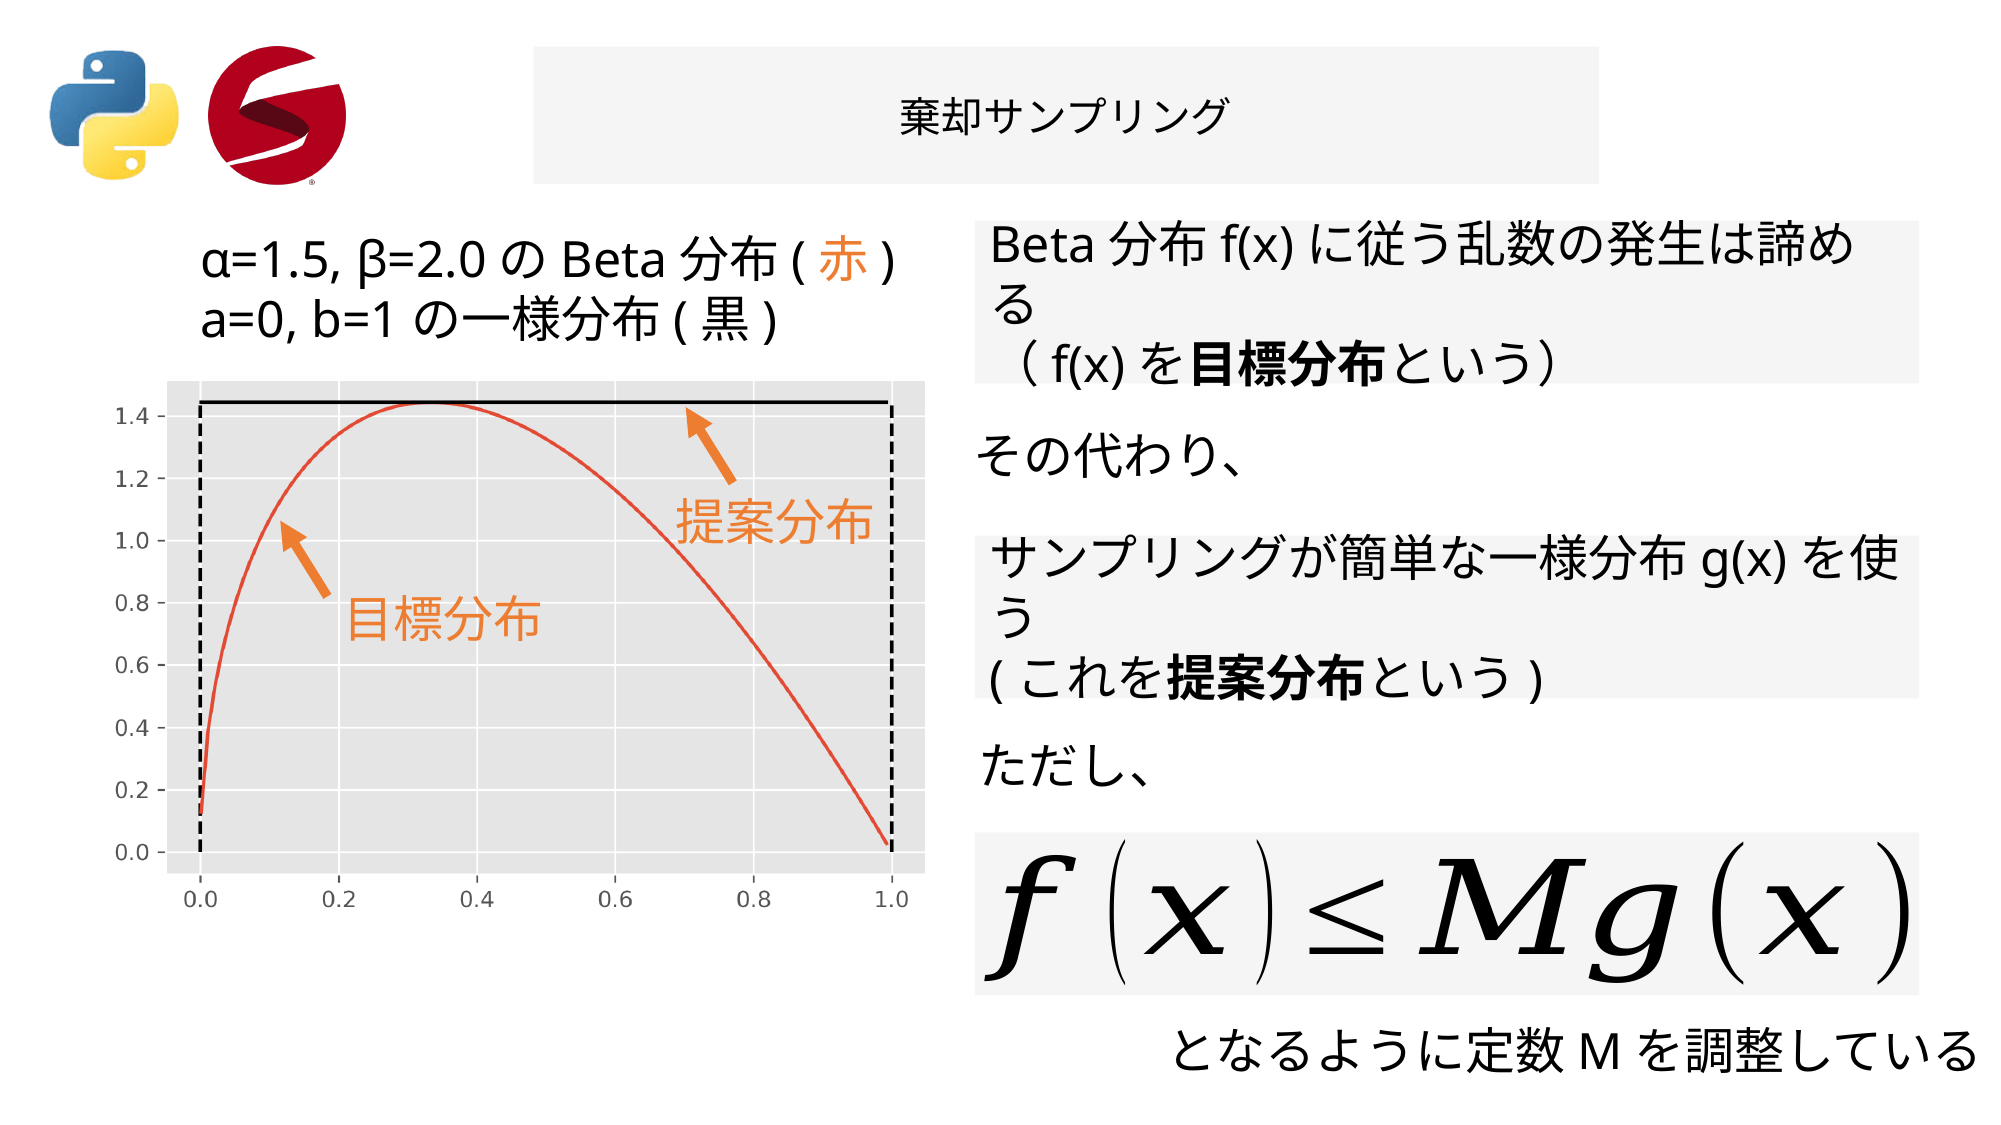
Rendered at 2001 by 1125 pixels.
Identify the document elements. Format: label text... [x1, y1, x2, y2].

text_box その代わり、 [1024, 416, 1287, 492]
text_box ただし、 [1024, 727, 1194, 803]
text_box となるように定数Mを調整している [1152, 1012, 1998, 1087]
text_box α=1.5, β=2.0のBeta分布(赤) a=0, b=1の一様分布(黒) [185, 220, 911, 301]
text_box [280, 520, 328, 597]
text_box Beta分布f(x)に従う乱数の発生は諦める （f(x)を目標分布という） [974, 220, 1920, 384]
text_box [685, 407, 733, 483]
picture [20, 21, 346, 210]
picture [43, 301, 1024, 956]
text_box 棄却サンプリング [533, 46, 1599, 185]
text_box サンプリングが簡単な一様分布g(x)を使う (これを提案分布という) [1024, 535, 1920, 699]
